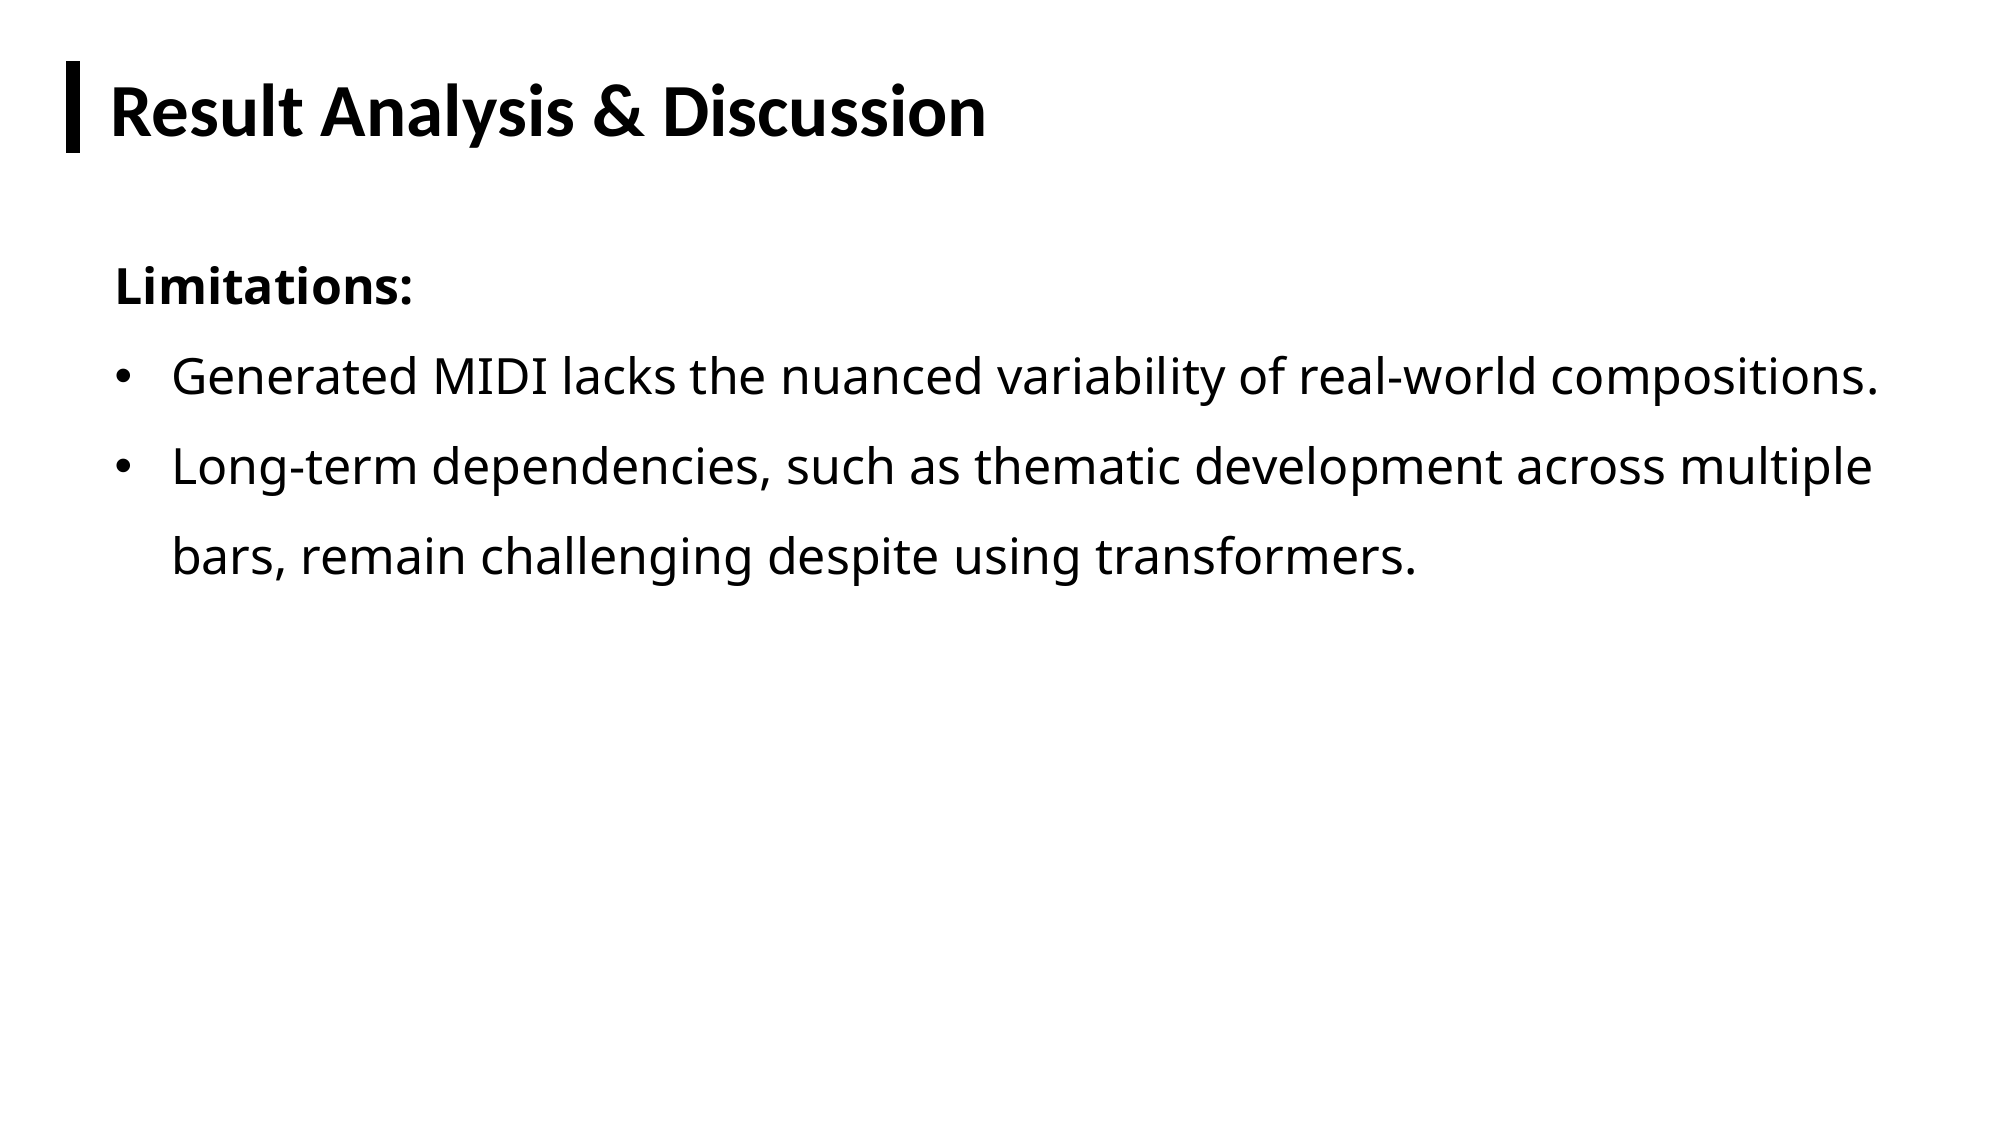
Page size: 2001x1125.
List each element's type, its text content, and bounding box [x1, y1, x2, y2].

text_box Limitations: Generated MIDI lacks the nuanced variability of real-world compositions. Long-term dependencies, such as thematic development across multiple bars, remain challenging despite using transformers. [99, 217, 1900, 593]
text_box Result Analysis & Discussion [78, 54, 1933, 159]
text_box [66, 61, 80, 153]
